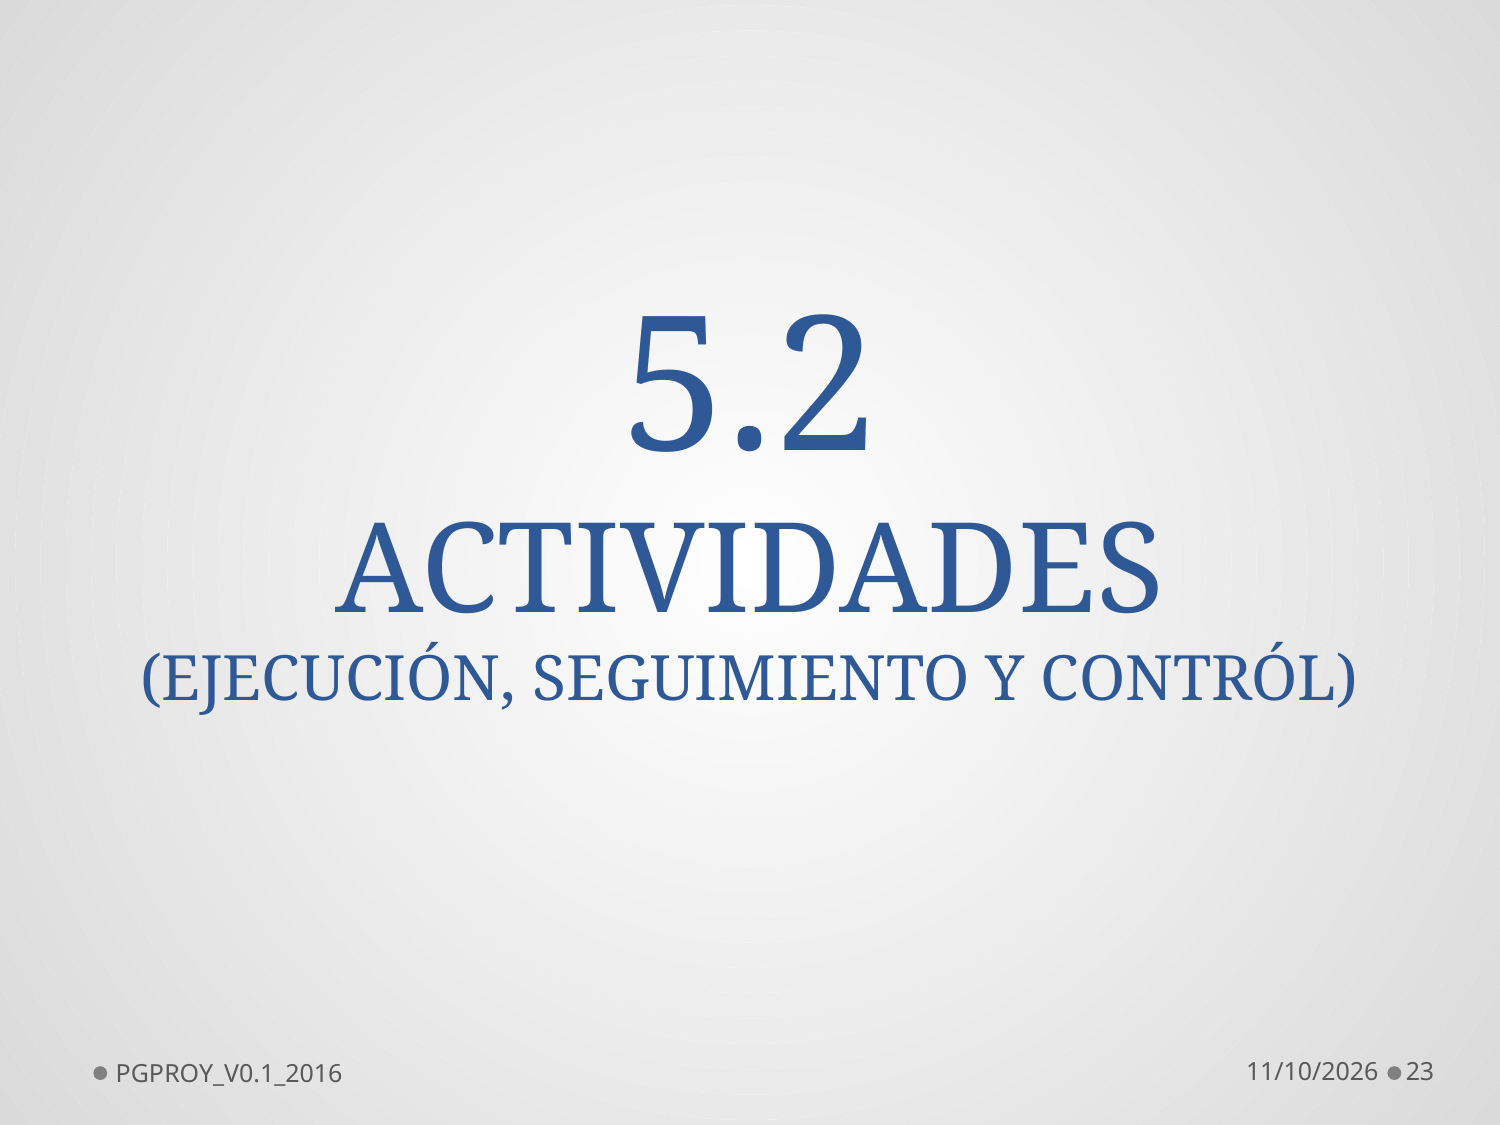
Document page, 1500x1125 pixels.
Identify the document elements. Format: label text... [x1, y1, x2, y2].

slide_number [1043, 1042, 1386, 1103]
slide_number 23 [1401, 1042, 1494, 1103]
footer PGPROY_V0.1_2016 [108, 1042, 703, 1103]
subtitle 5.2 ACTIVIDADES (EJECUCIÓN, SEGUIMIENTO Y CONTRÓL) [0, 255, 1500, 823]
